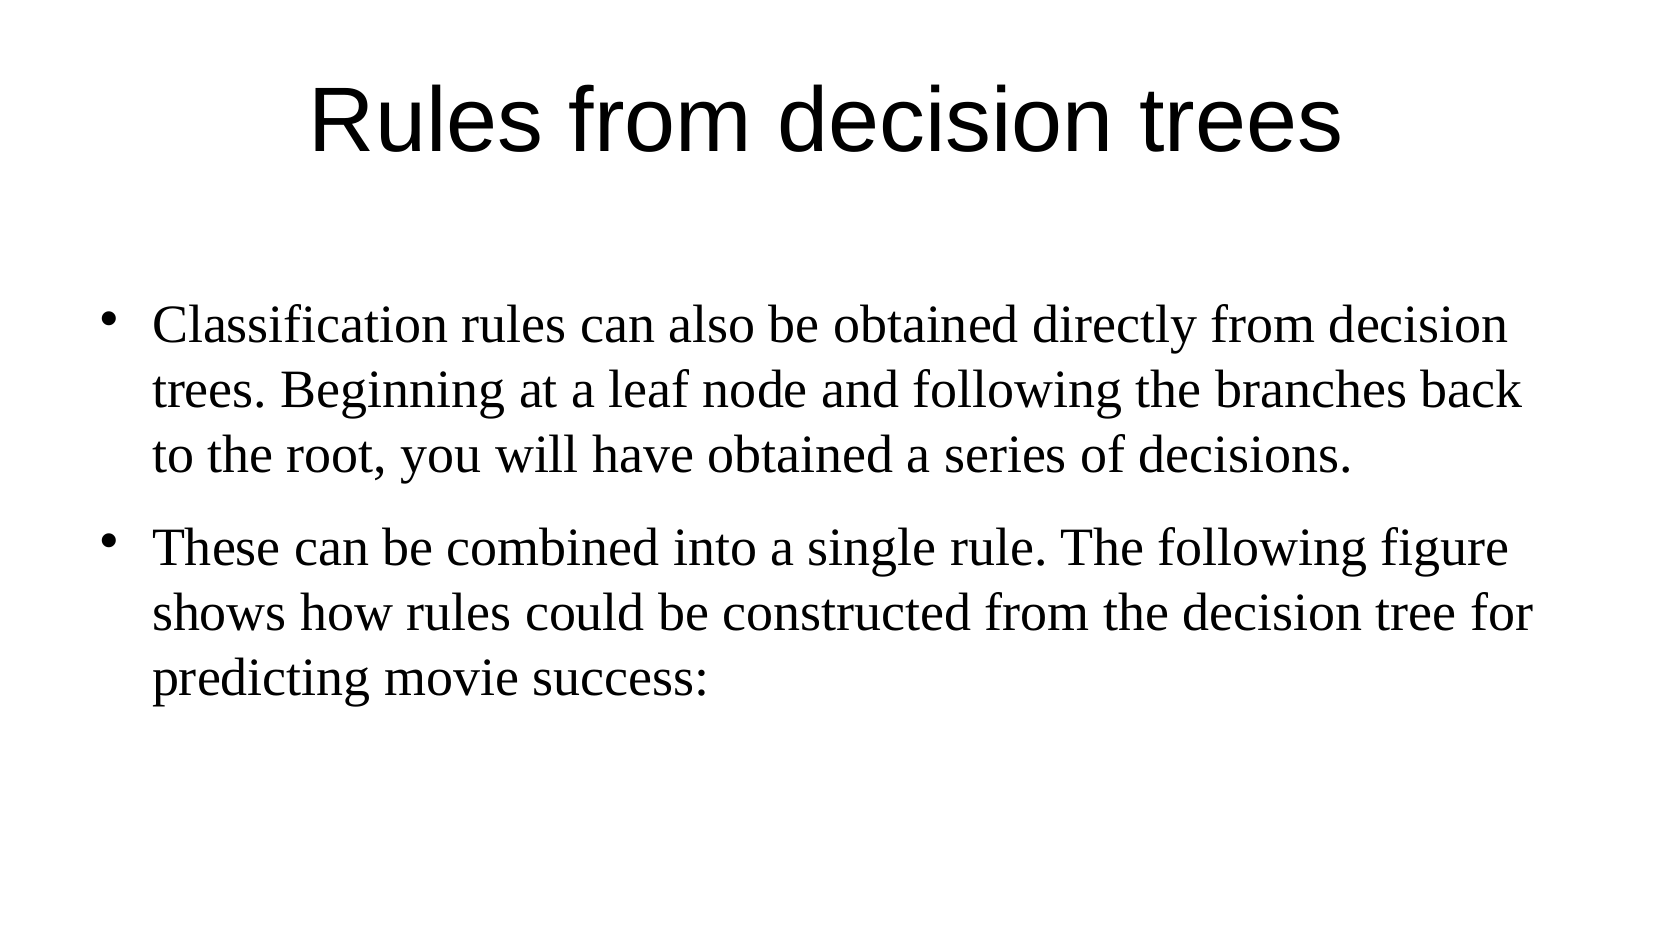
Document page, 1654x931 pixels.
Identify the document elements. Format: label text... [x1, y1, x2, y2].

text_box Rules from decision trees [82, 59, 1571, 170]
text_box Classification rules can also be obtained directly from decision trees. Beginning at a leaf node and following the branches back to the root, you will have obtained a series of decisions. These can be combined into a single rule. The following figure shows how rules could be constructed from the decision tree for predicting movie success: [82, 217, 1571, 757]
